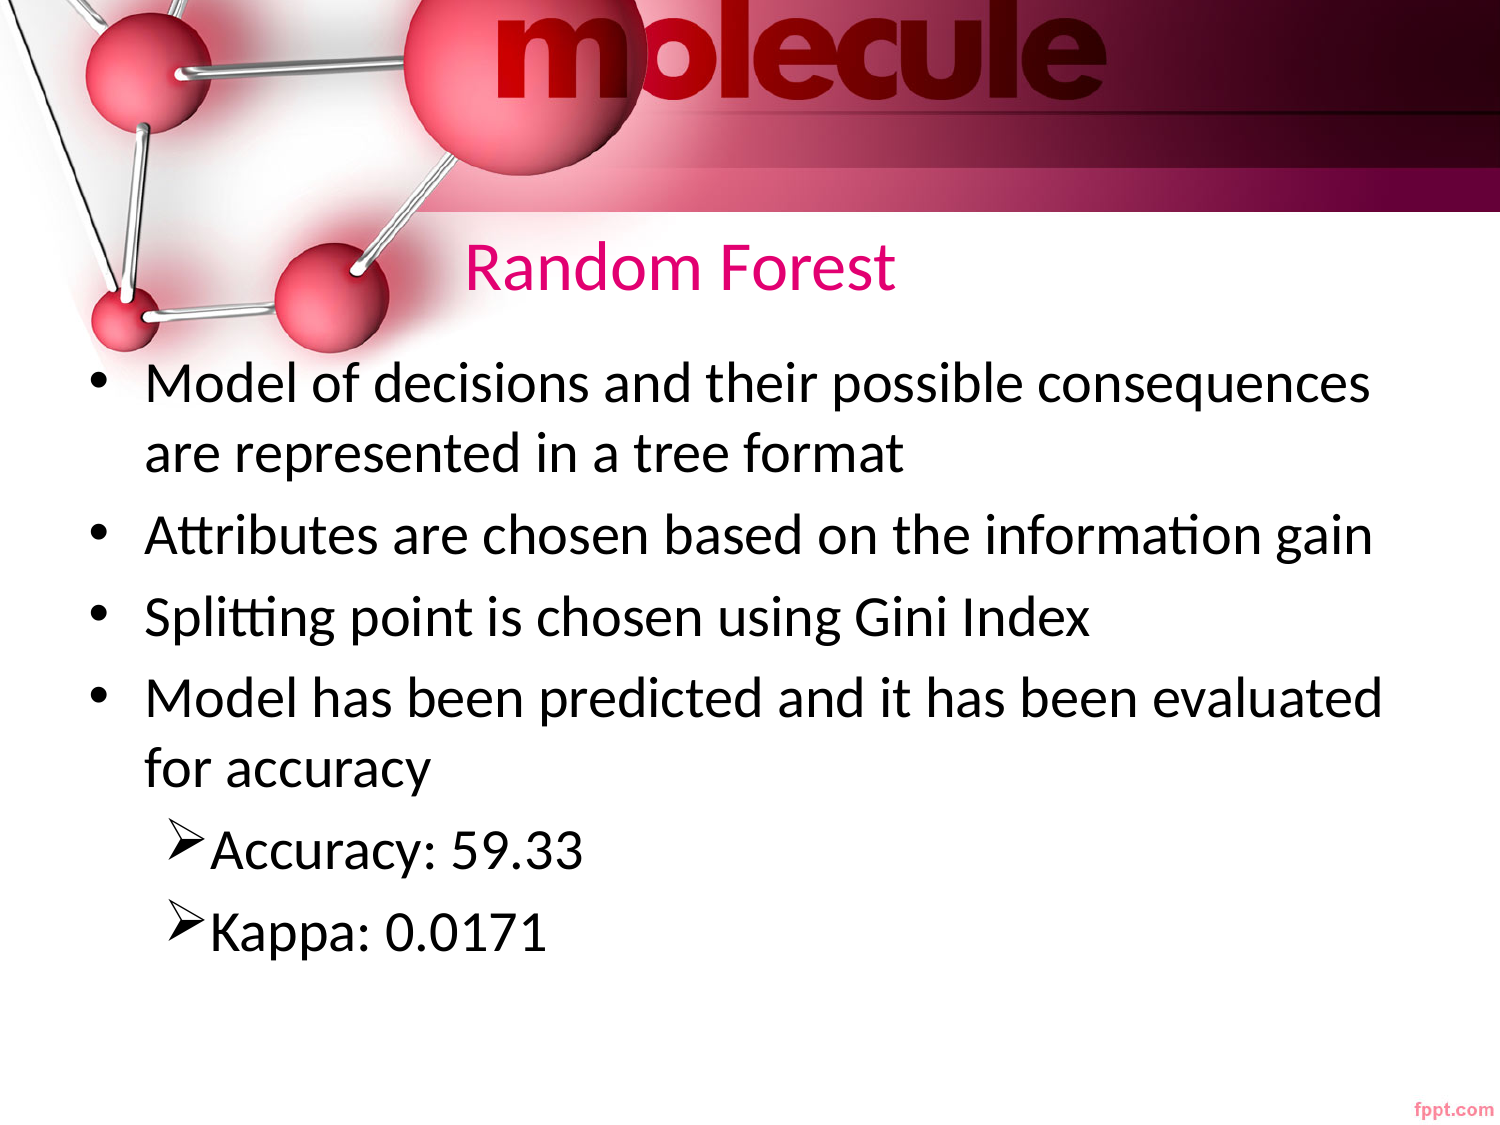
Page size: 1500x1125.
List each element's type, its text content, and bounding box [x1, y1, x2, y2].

title Random Forest [449, 211, 1500, 312]
picture [0, 0, 1500, 1125]
list Model of decisions and their possible consequences are represented in a tree format Attributes are chosen based on the information gain Splitting point is chosen using Gini Index Model has been predicted and it has been evaluated for accuracy Accuracy: 59.33 Kappa: 0.0171 [73, 337, 1427, 1014]
